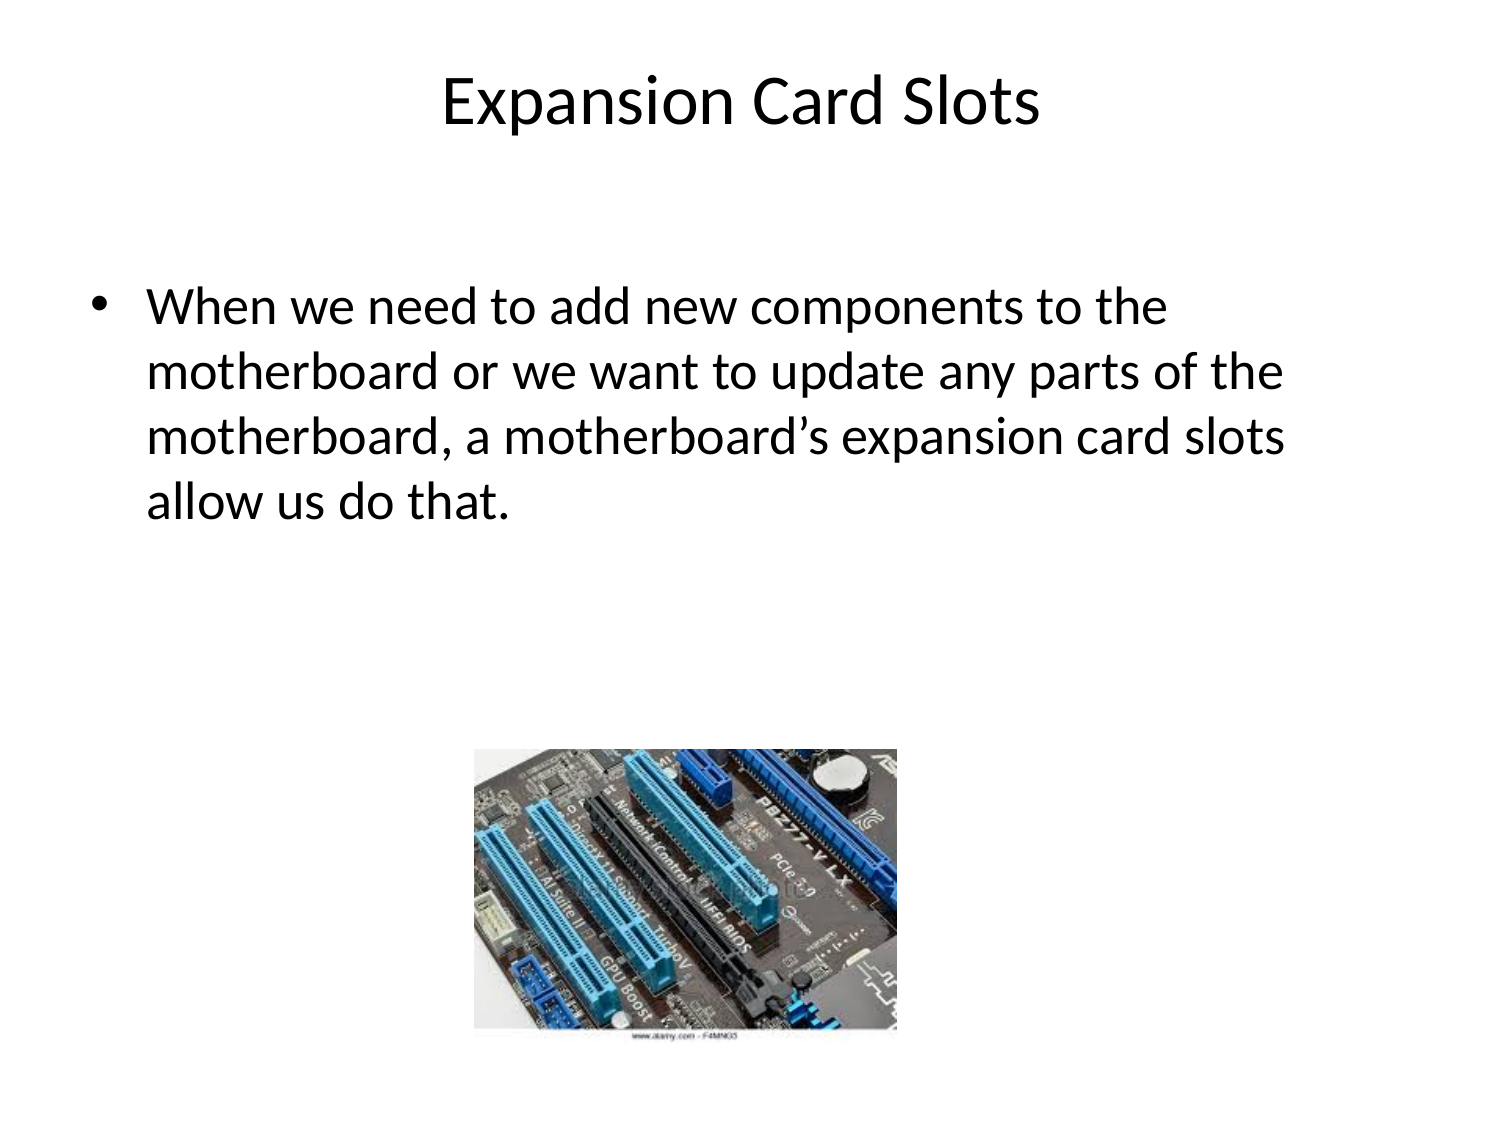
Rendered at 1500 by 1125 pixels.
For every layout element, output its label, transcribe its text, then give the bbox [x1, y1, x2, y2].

picture [474, 749, 898, 1043]
list When we need to add new components to the motherboard or we want to update any parts of the motherboard, a motherboard’s expansion card slots allow us do that. [75, 262, 1425, 1005]
title Expansion Card Slots [75, 45, 1425, 233]
